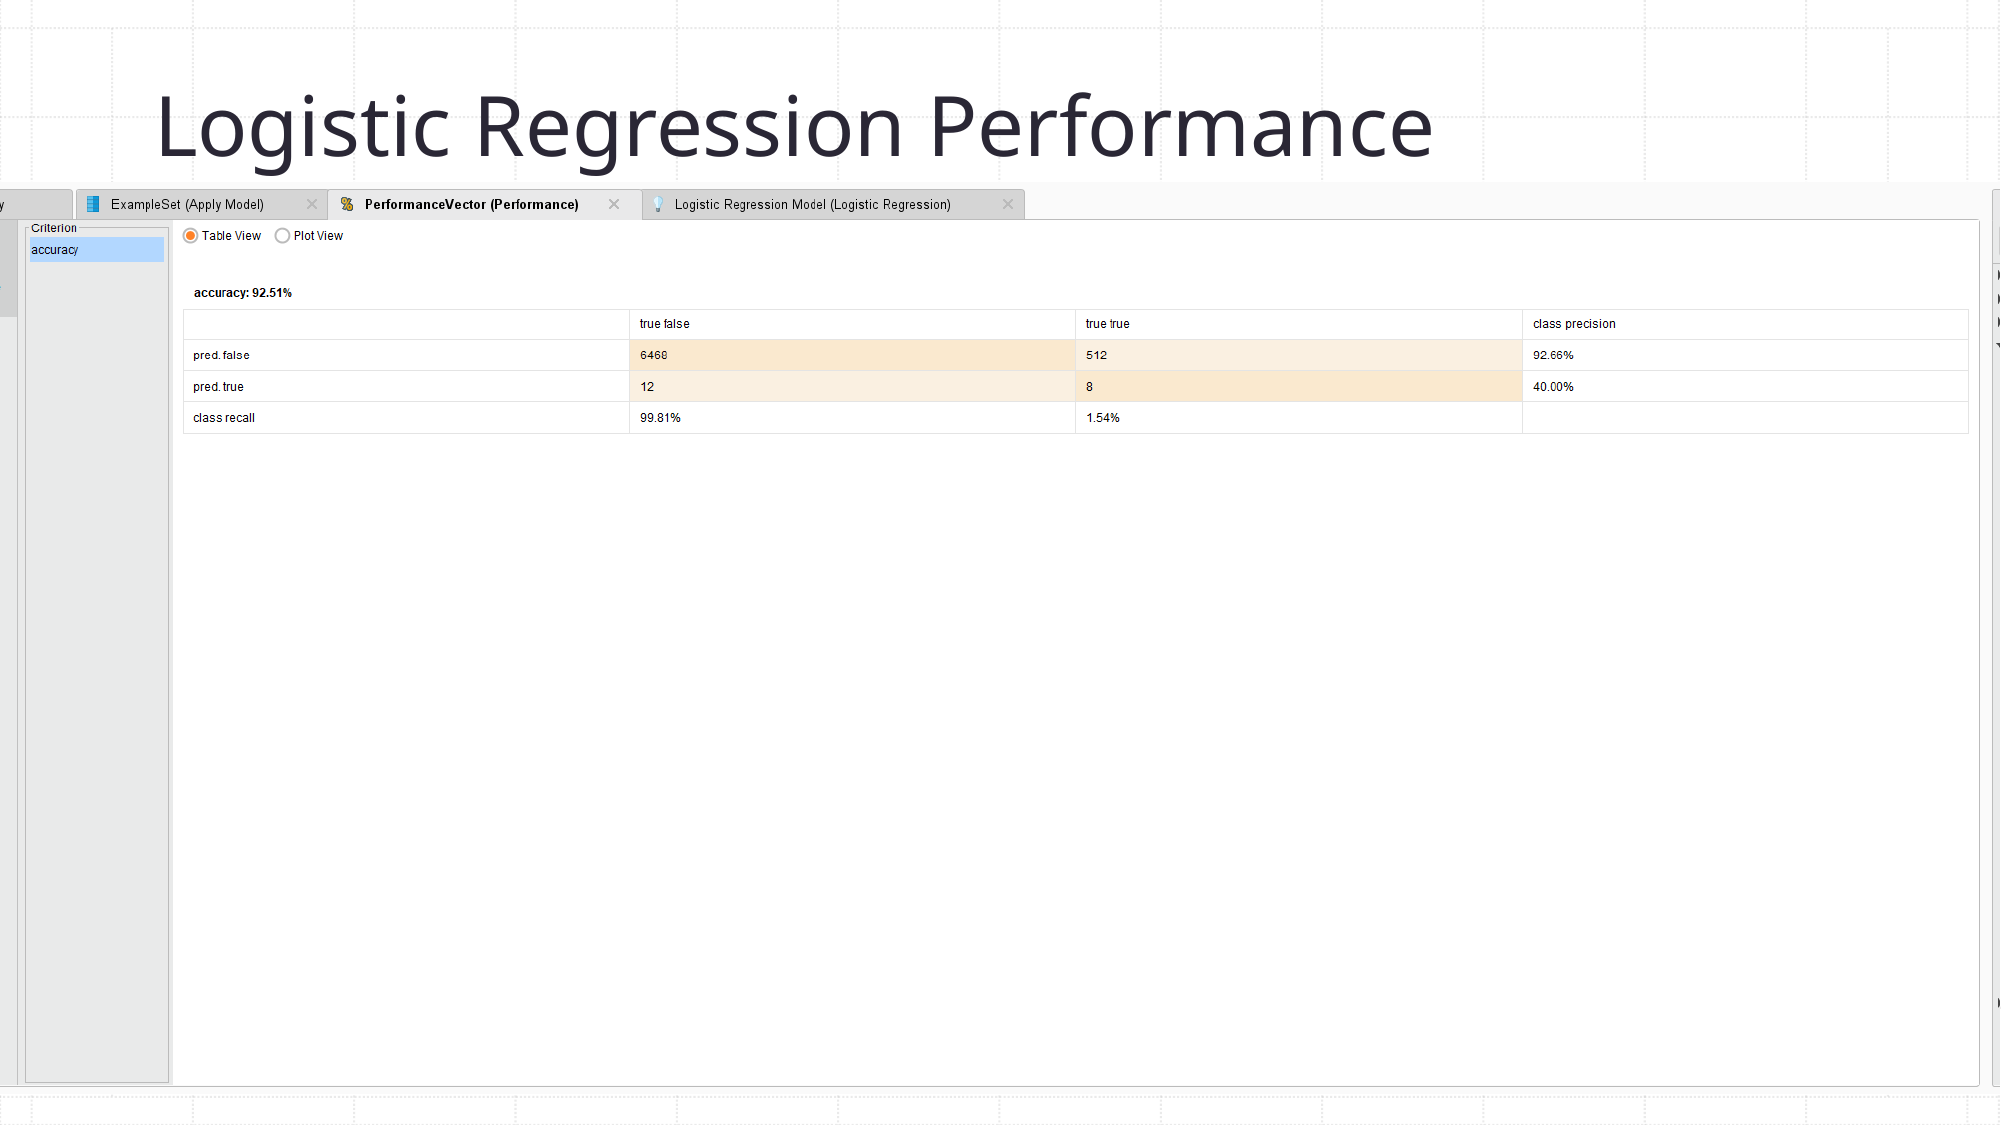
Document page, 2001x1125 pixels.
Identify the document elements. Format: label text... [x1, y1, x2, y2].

picture [0, 182, 2000, 1094]
title Logistic Regression Performance [139, 31, 1861, 181]
